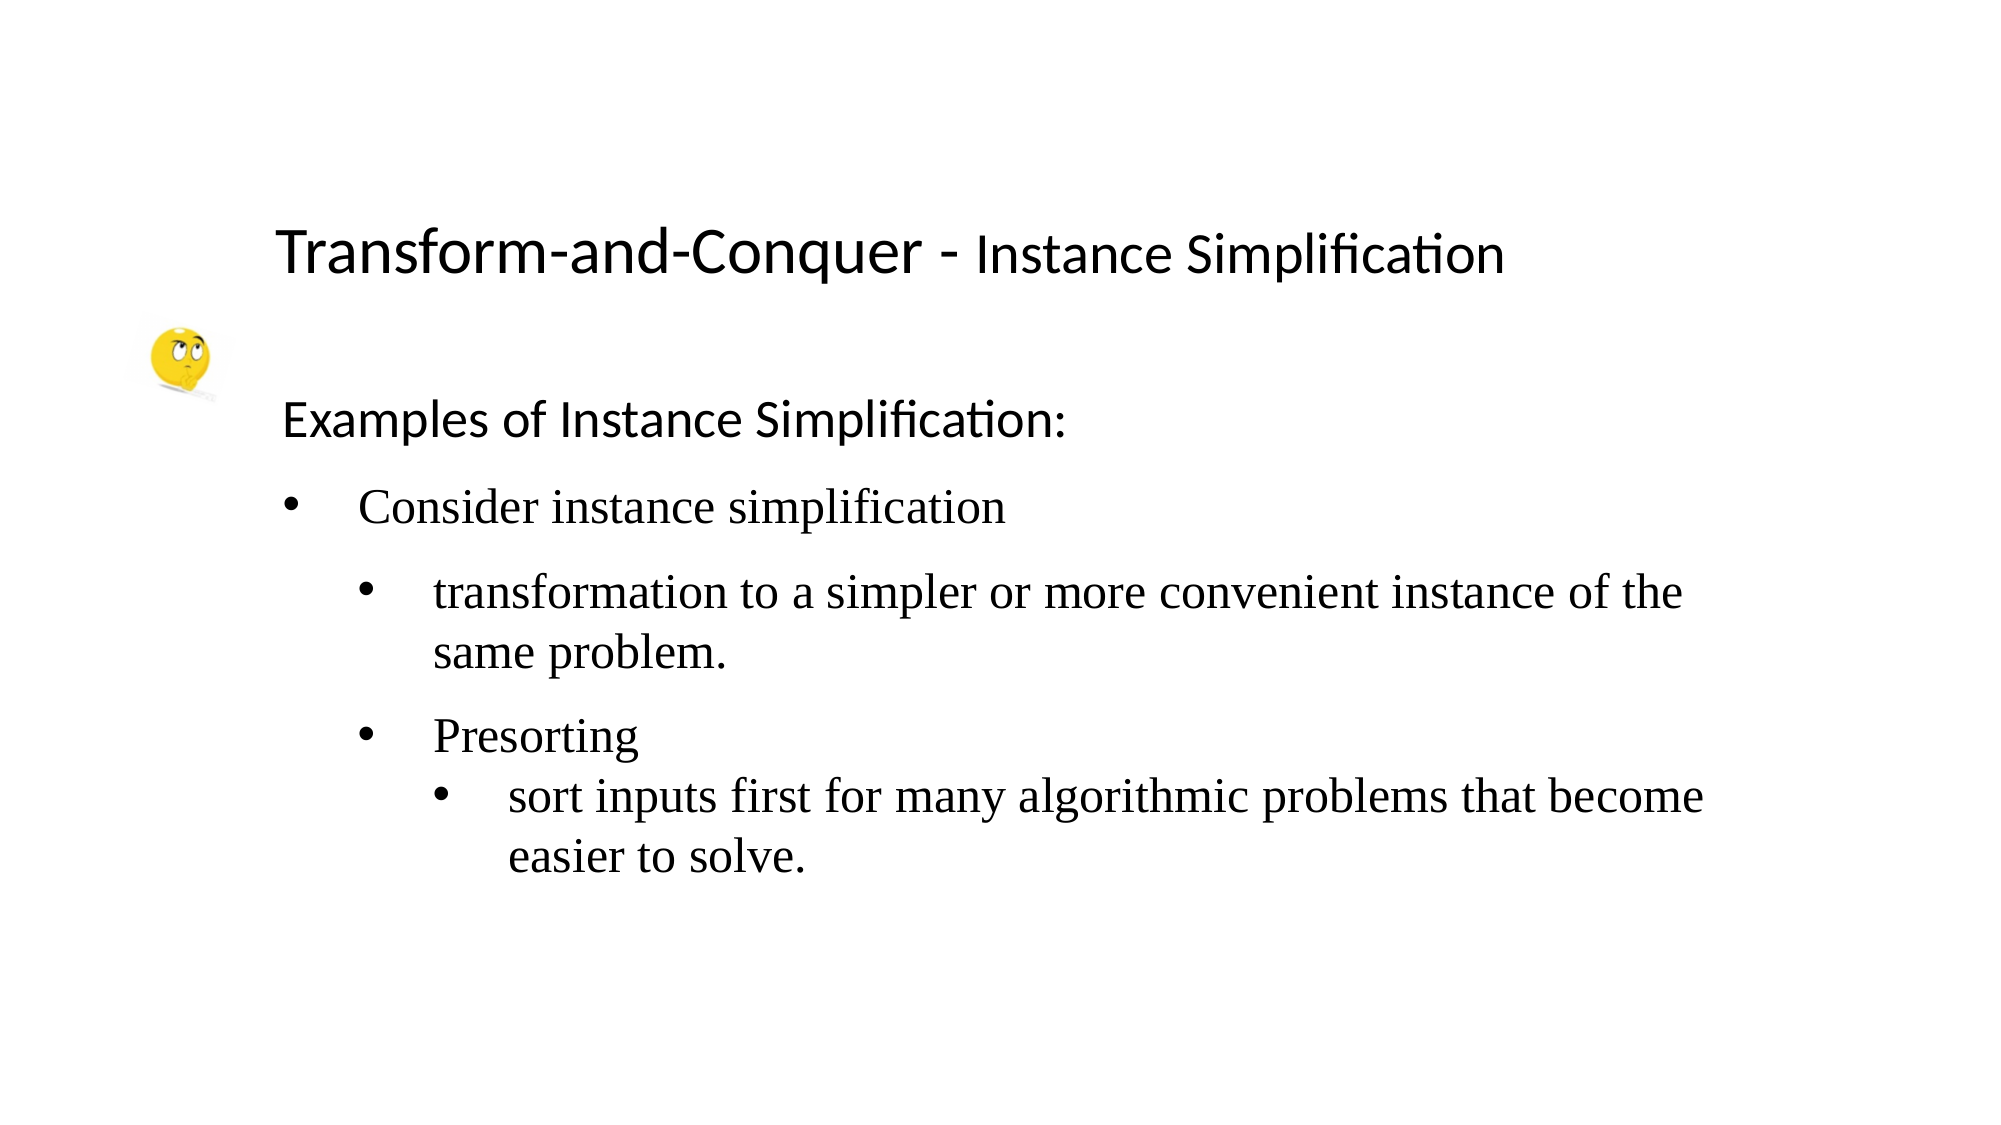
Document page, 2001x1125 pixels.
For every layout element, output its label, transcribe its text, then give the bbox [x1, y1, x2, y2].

text_box Examples of Instance Simplification: Consider instance simplification transformation to a simpler or more convenient instance of the same problem. Presorting sort inputs first for many algorithmic problems that become easier to solve. [267, 375, 1746, 951]
picture [124, 312, 235, 405]
text_box Transform-and-Conquer - Instance Simplification [260, 199, 1536, 295]
